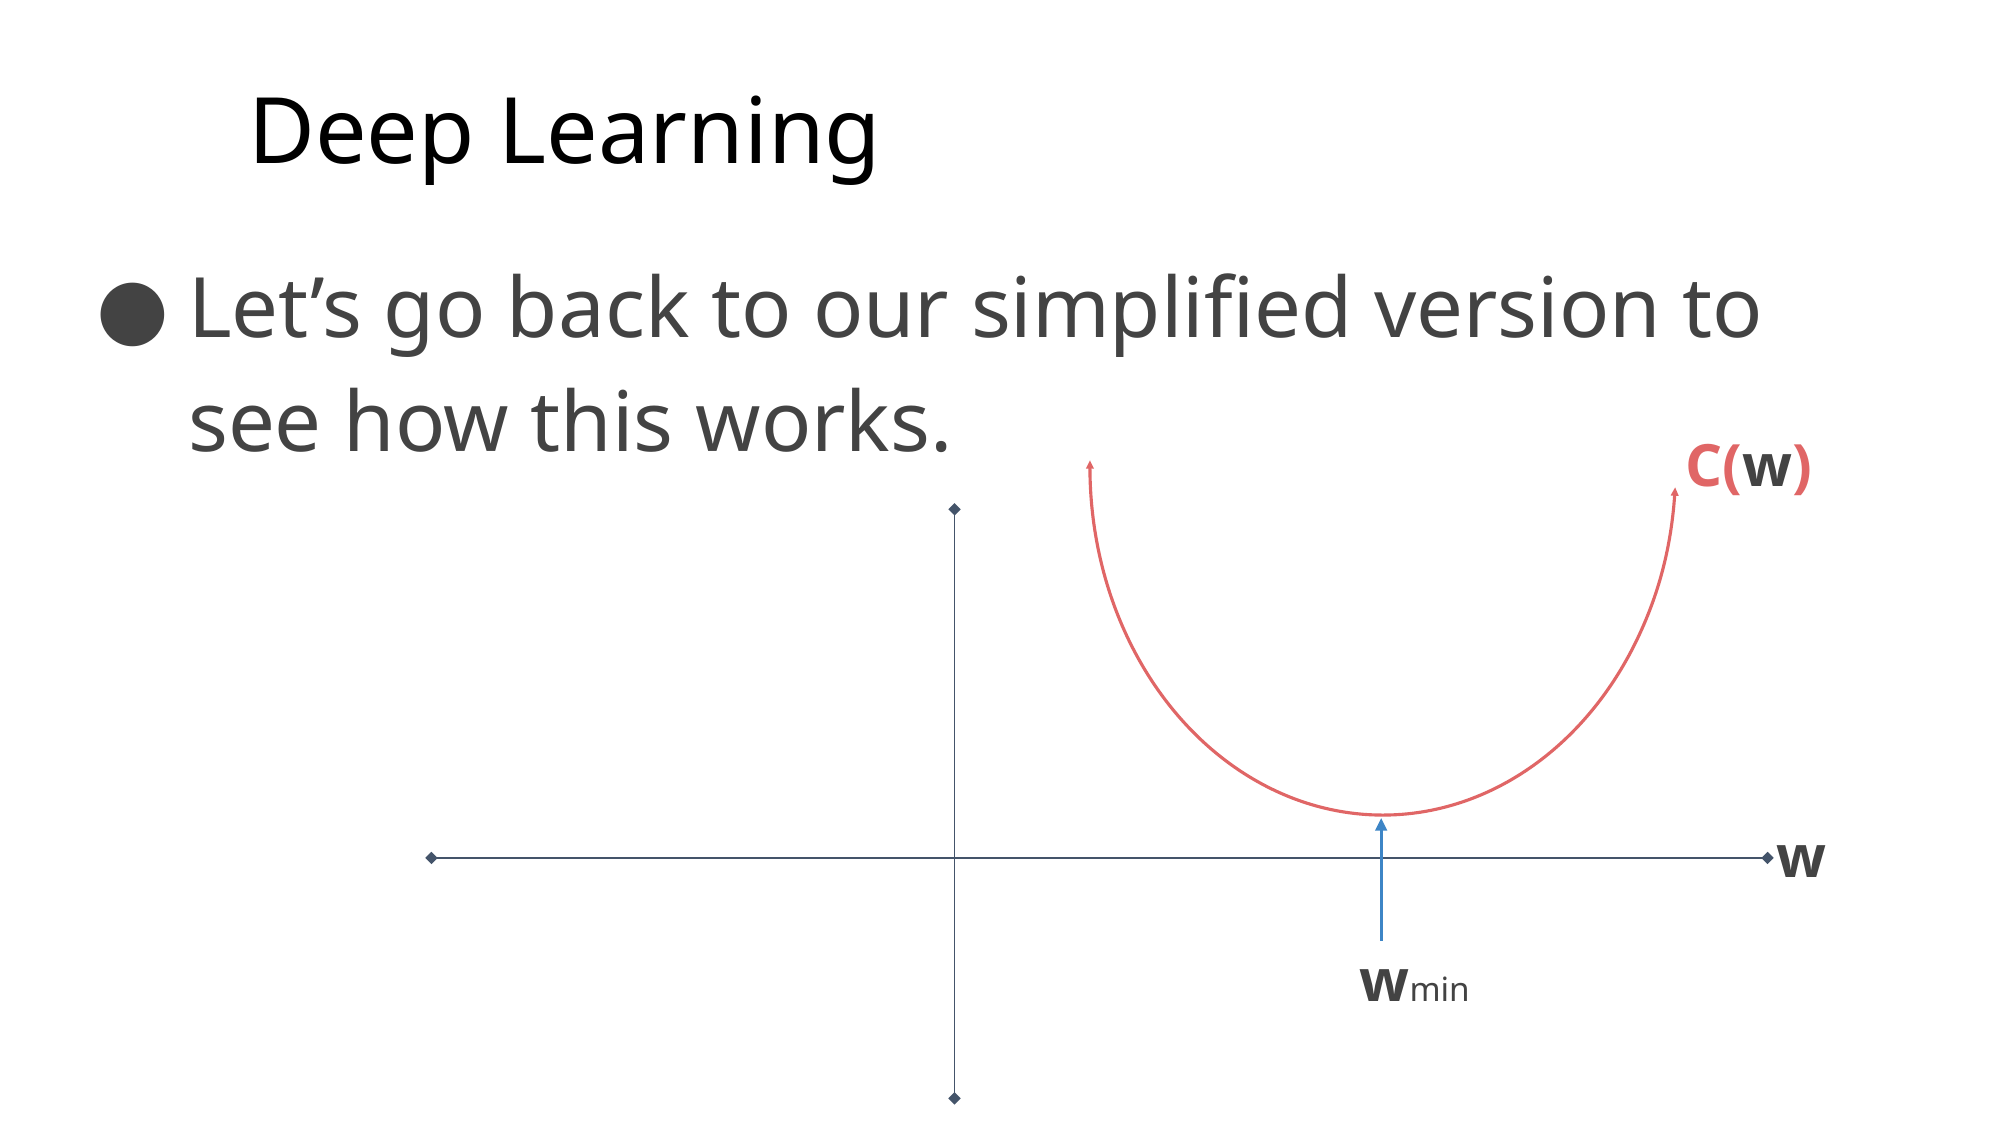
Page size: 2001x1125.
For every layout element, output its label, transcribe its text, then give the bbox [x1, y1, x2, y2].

list C(w) [1665, 407, 2000, 526]
list wmin [1339, 923, 1568, 1042]
text_box [1085, 460, 1672, 816]
list w [1756, 799, 1925, 917]
list Let’s go back to our simplified version to see how this works. [68, 218, 1932, 388]
title Deep Learning [228, 64, 1932, 190]
